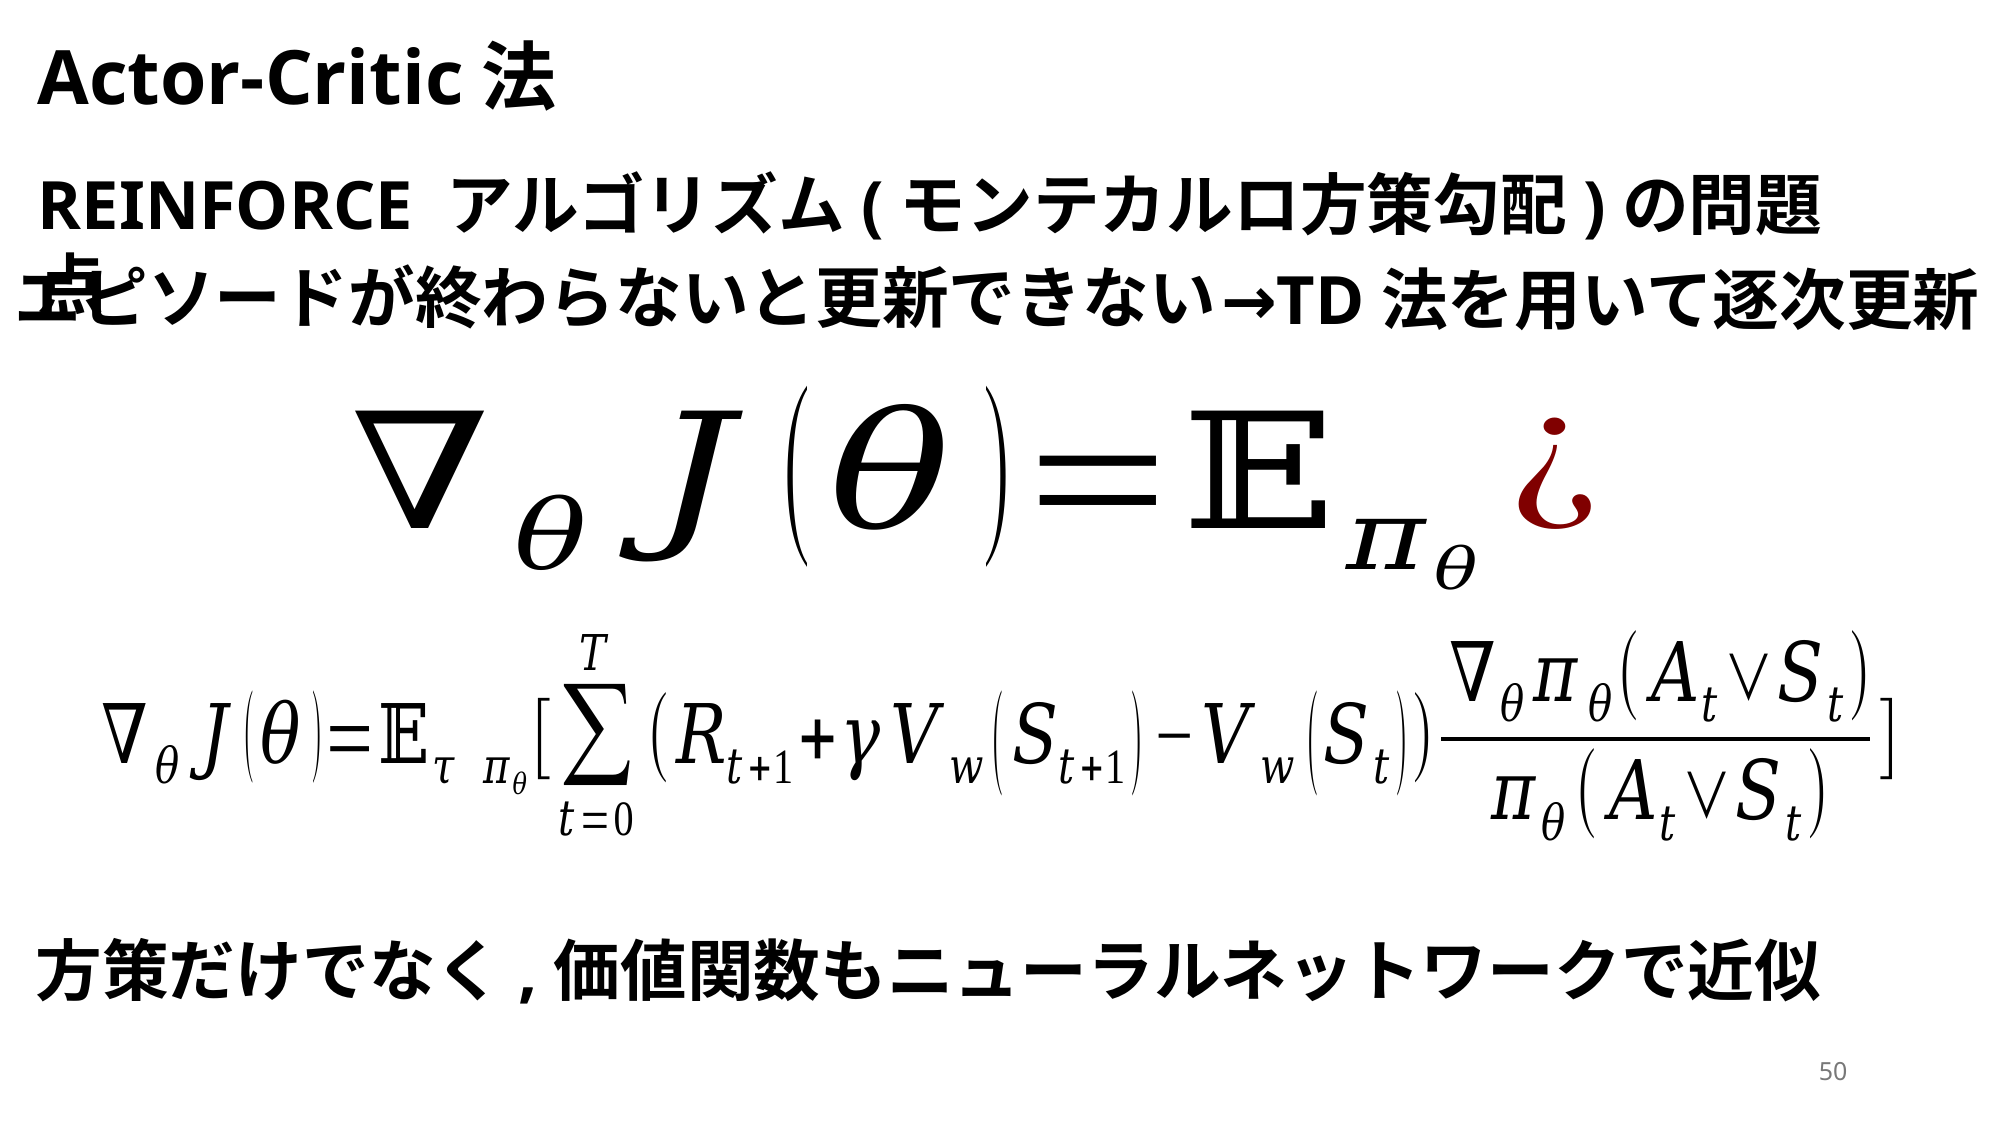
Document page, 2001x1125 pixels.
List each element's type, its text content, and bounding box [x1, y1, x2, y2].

slide_number 50 [1412, 1042, 1863, 1103]
text_box エピソードが終わらないと更新できない [0, 248, 1261, 343]
text_box Actor-Critic法 [22, 22, 775, 127]
text_box REINFORCE アルゴリズム(モンテカルロ方策勾配)の問題点 [23, 155, 1902, 251]
text_box →TD法を用いて逐次更新 [1206, 251, 2000, 346]
